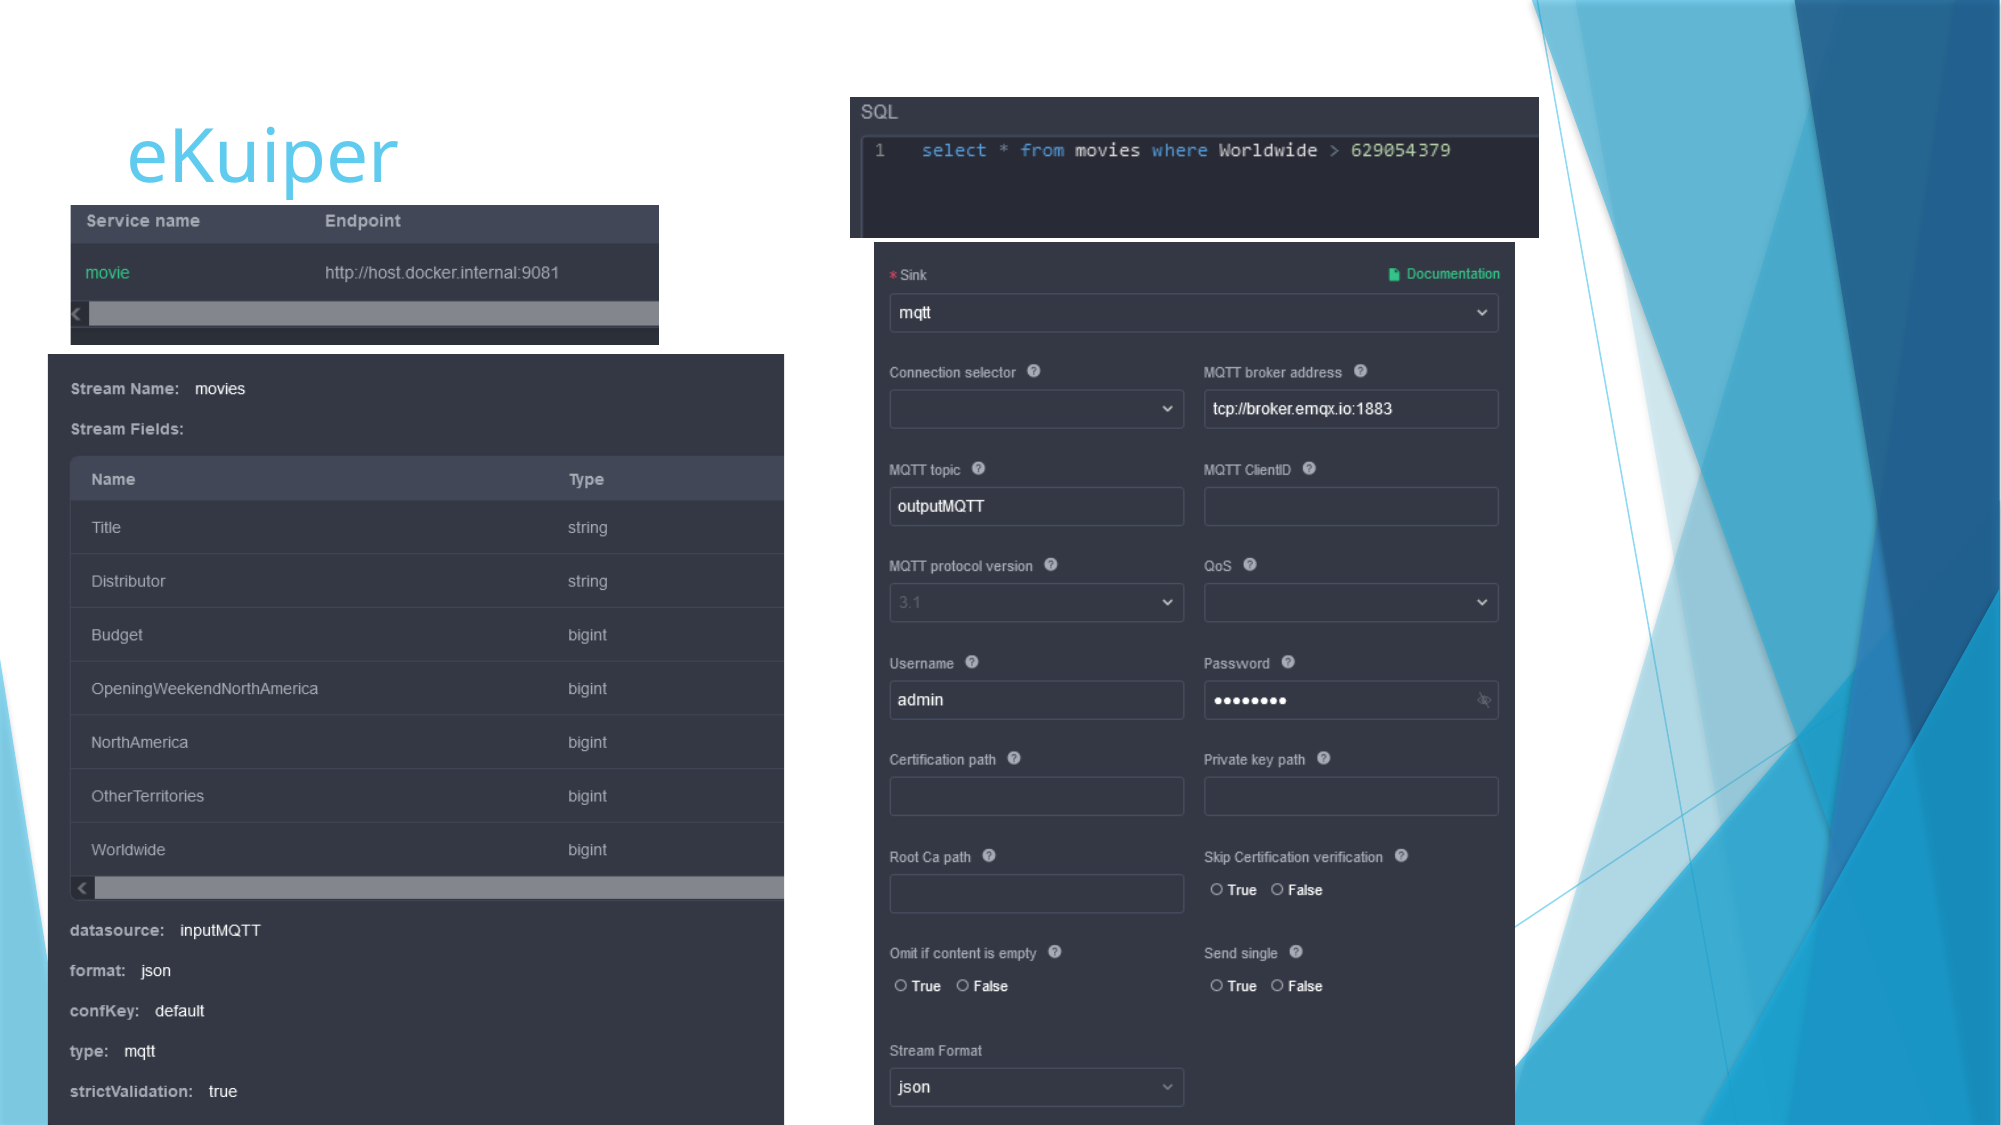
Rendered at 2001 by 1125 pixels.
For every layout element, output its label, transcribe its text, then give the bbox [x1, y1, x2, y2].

picture [70, 205, 660, 346]
picture [47, 353, 785, 1125]
title eKuiper [111, 99, 868, 317]
picture [873, 242, 1516, 1125]
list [850, 96, 1539, 239]
